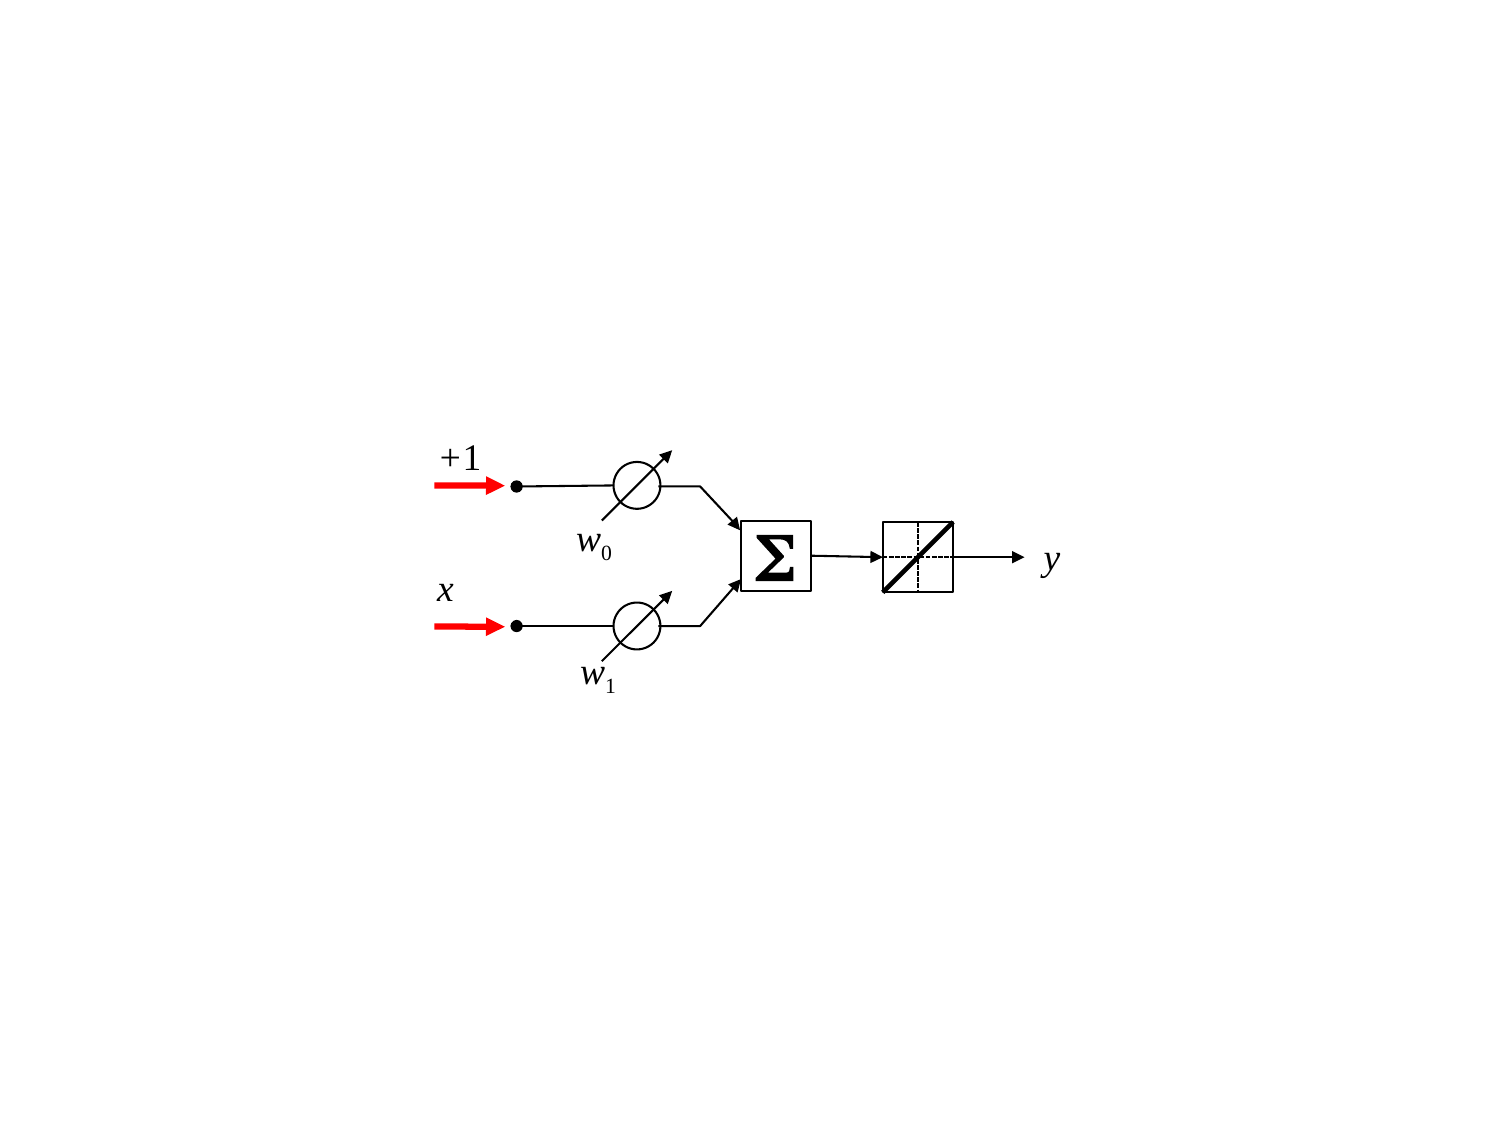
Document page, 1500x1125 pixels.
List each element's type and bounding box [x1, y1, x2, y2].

text_box [421, 424, 1079, 701]
